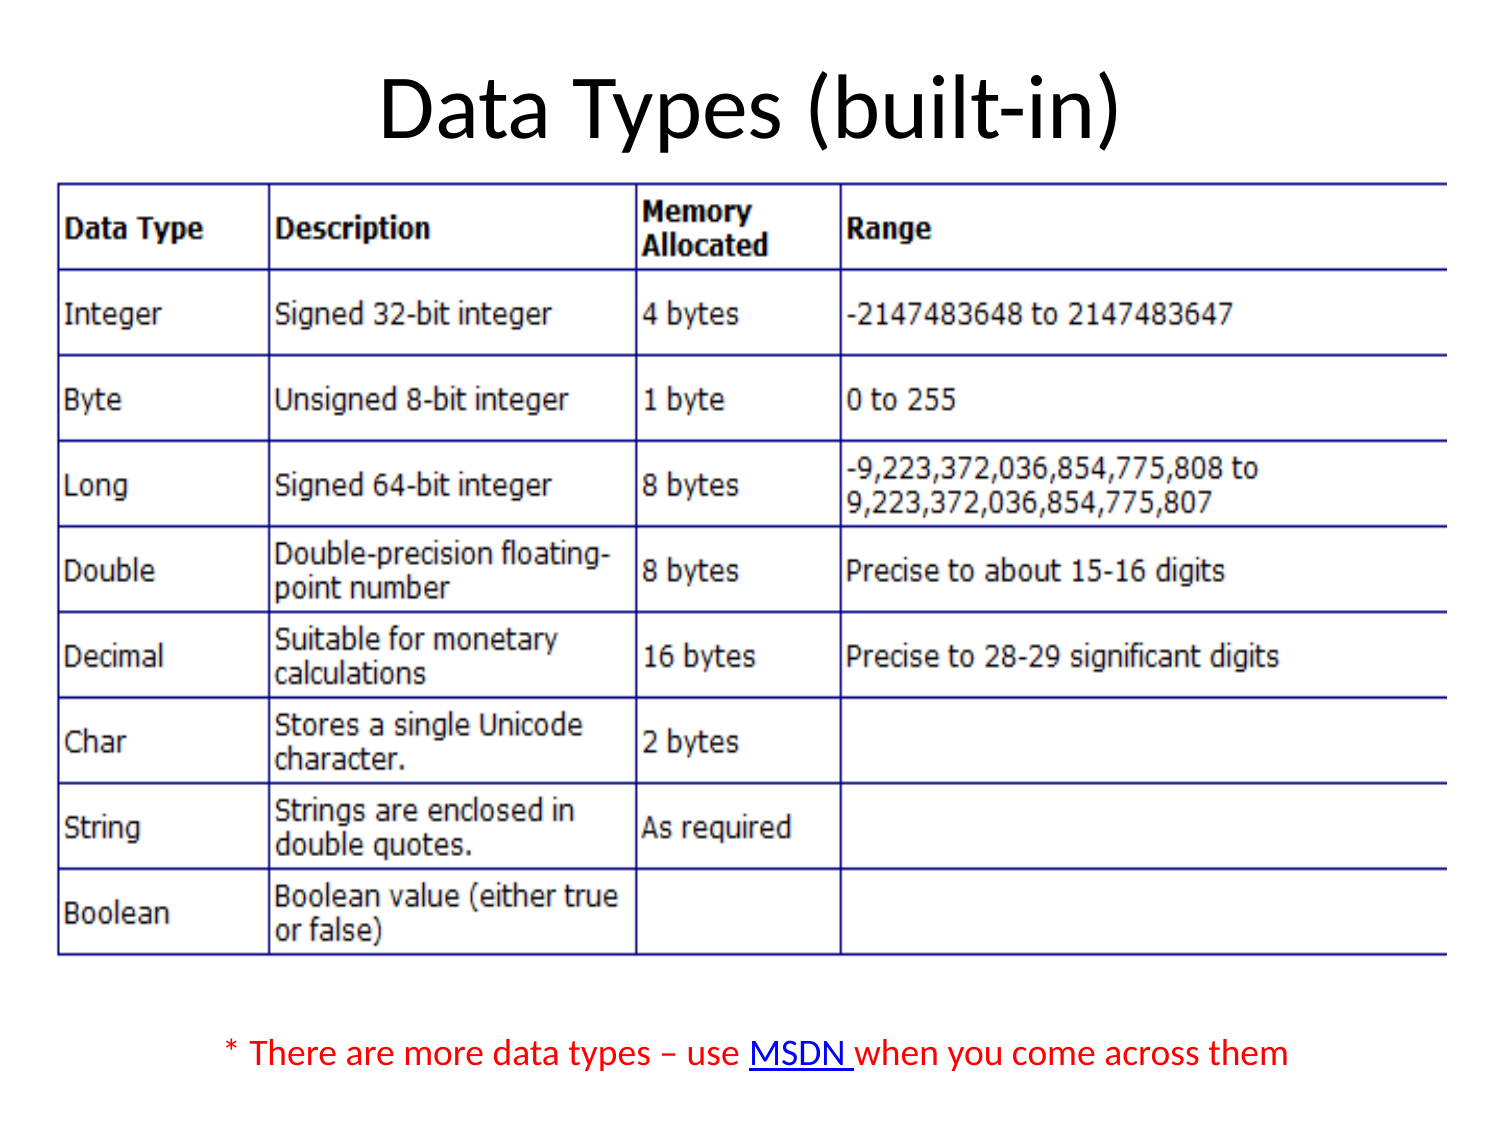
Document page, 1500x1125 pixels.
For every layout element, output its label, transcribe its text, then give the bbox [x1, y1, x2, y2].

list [52, 172, 1448, 977]
title Data Types (built-in) [76, 19, 1427, 171]
text_box * There are more data types – use MSDN when you come across them [182, 983, 1329, 1081]
